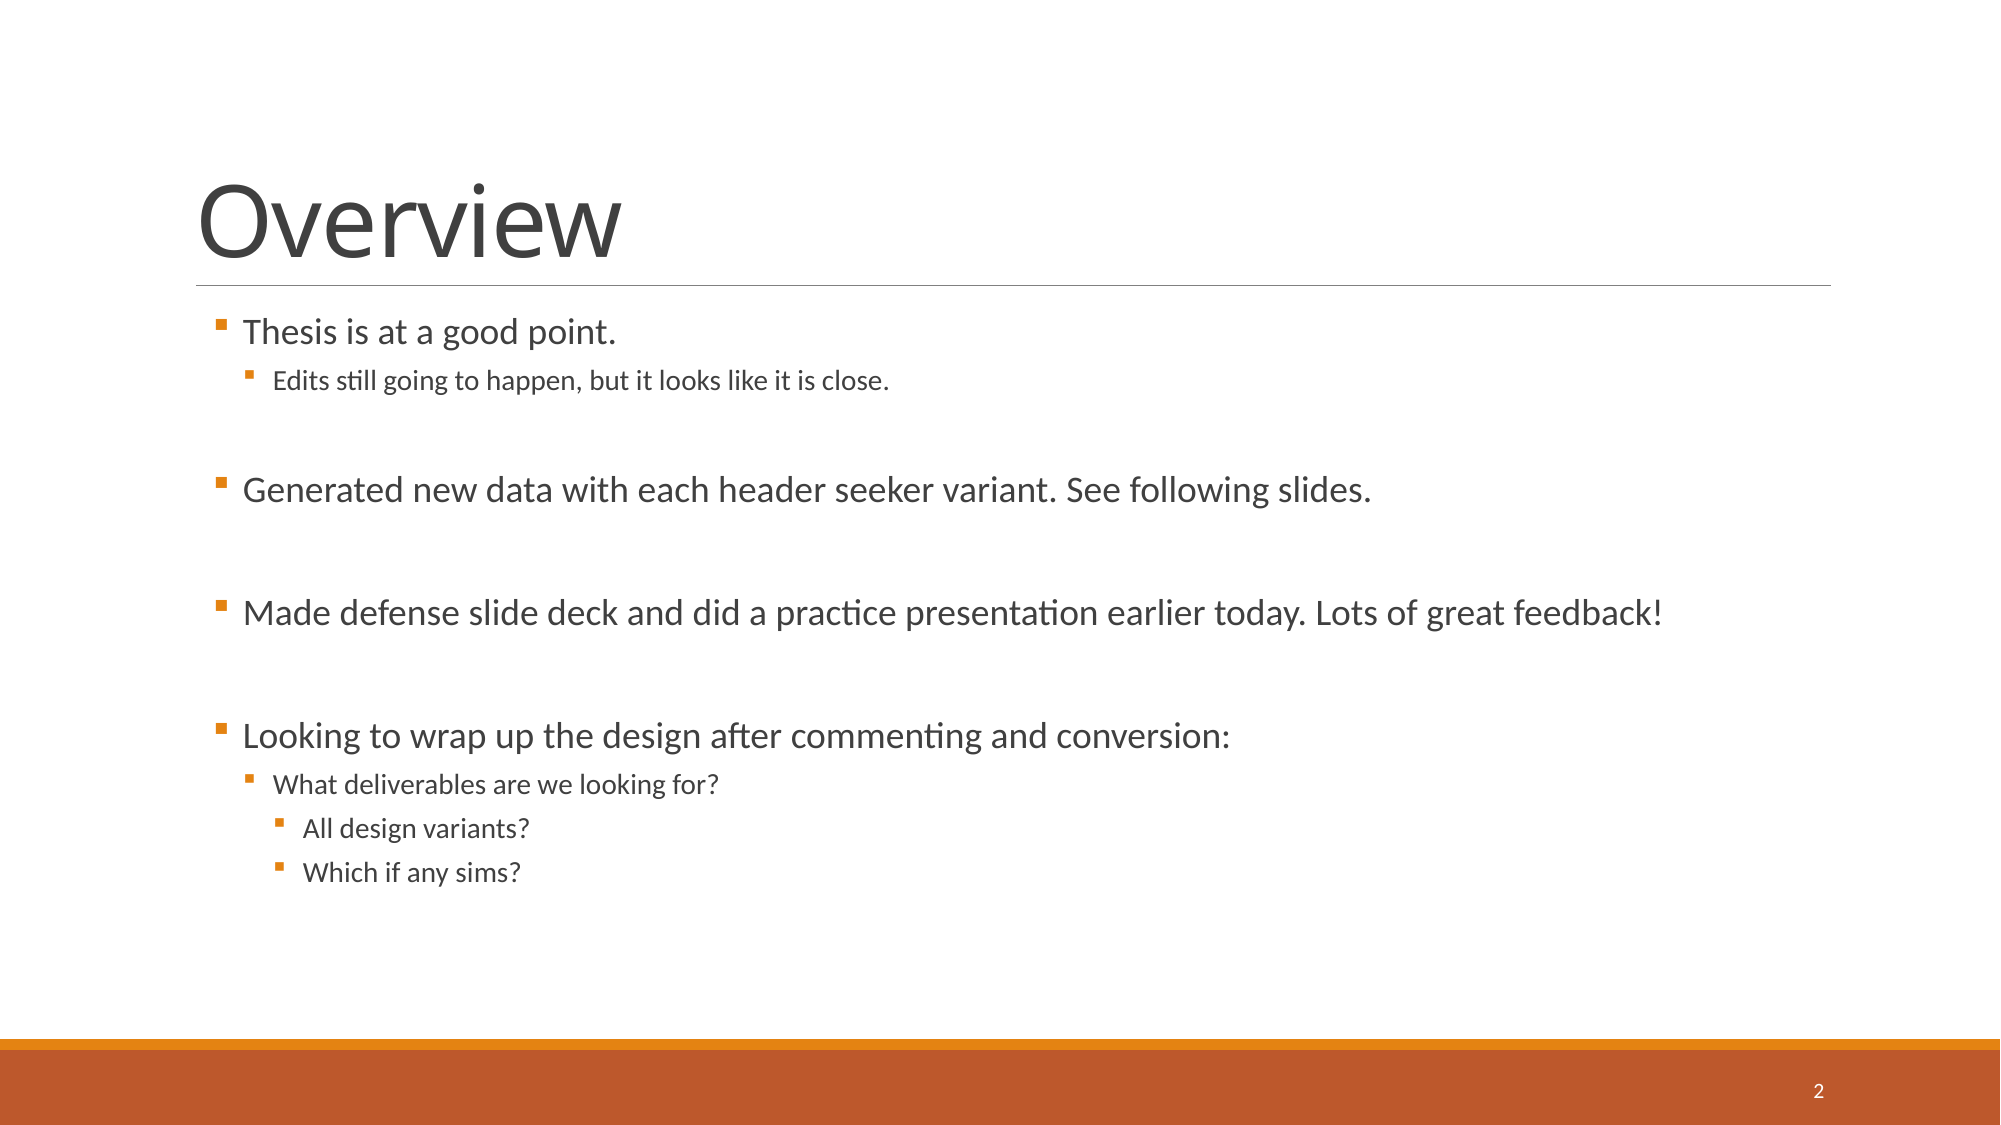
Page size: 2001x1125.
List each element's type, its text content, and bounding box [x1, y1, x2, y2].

list Thesis is at a good point. Edits still going to happen, but it looks like it is close. Generated new data with each header seeker variant. See following slides. Made defense slide deck and did a practice presentation earlier today. Lots of great feedback! Looking to wrap up the design after commenting and conversion: What deliverables are we looking for? All design variants? Which if any sims? [180, 304, 1830, 995]
slide_number 2 [1624, 1059, 1840, 1120]
title Overview [180, 47, 1830, 285]
